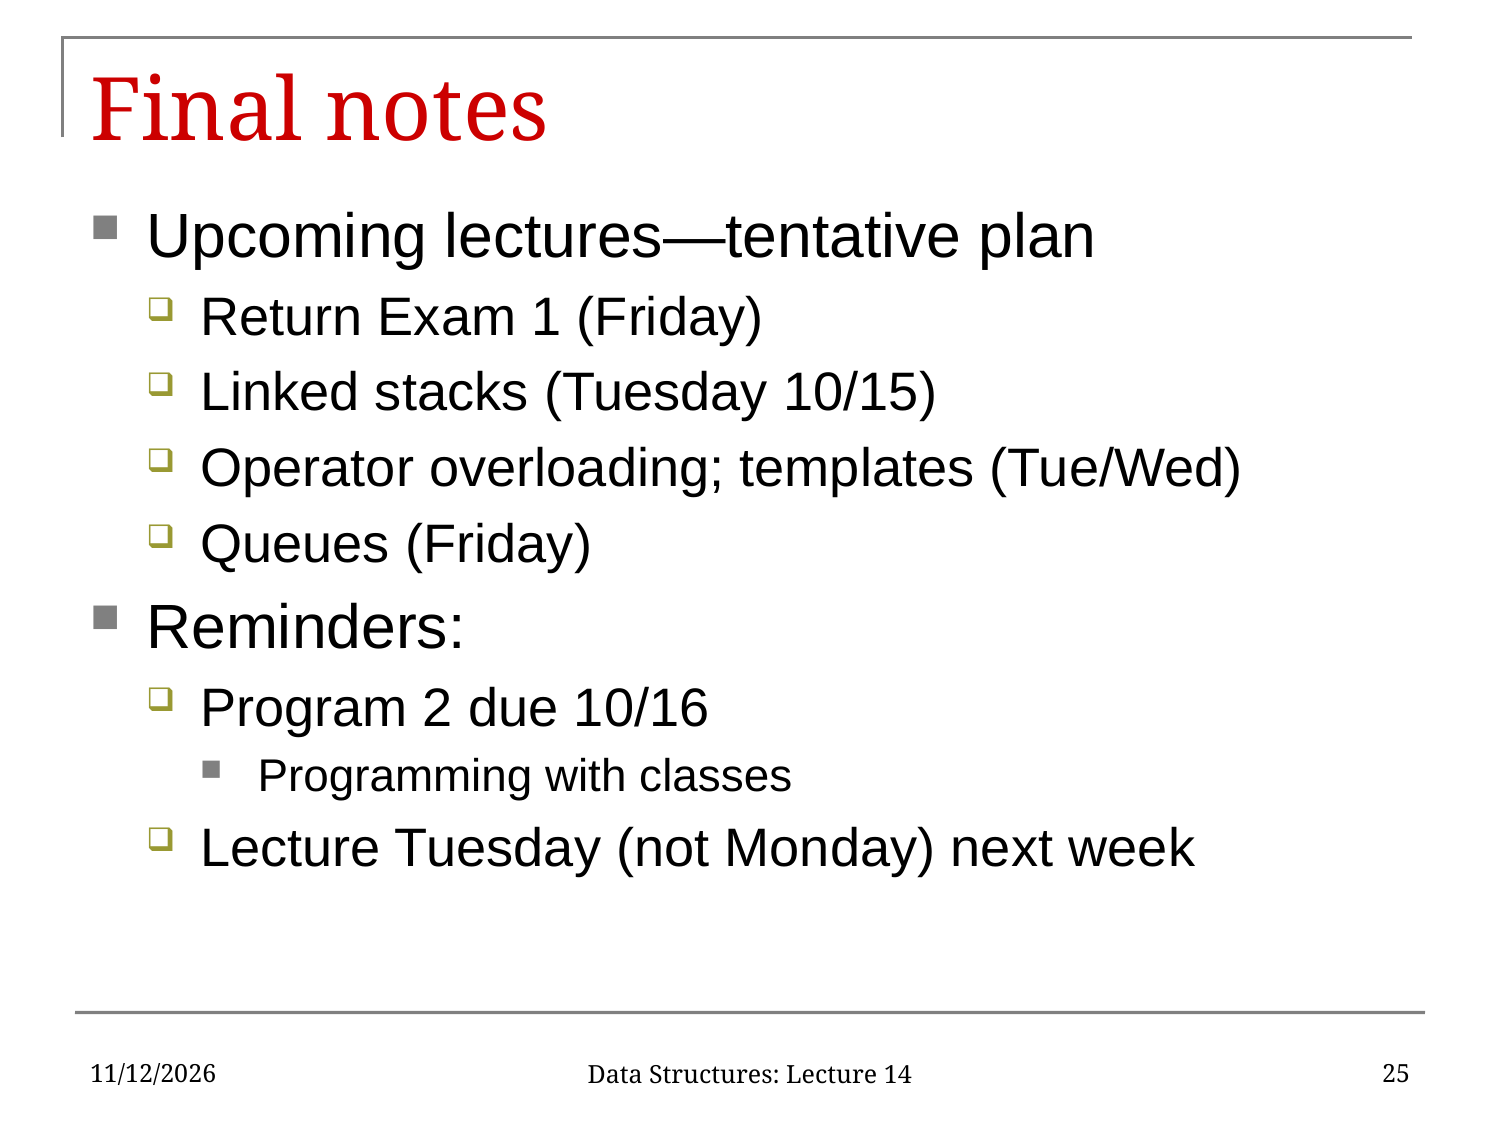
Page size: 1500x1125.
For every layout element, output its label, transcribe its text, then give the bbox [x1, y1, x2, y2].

list Upcoming lectures—tentative plan Return Exam 1 (Friday) Linked stacks (Tuesday 10/15) Operator overloading; templates (Tue/Wed) Queues (Friday) Reminders: Program 2 due 10/16 Programming with classes Lecture Tuesday (not Monday) next week [75, 187, 1425, 1006]
title Final notes [75, 45, 1425, 163]
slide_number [74, 1023, 426, 1100]
footer Data Structures: Lecture 14 [512, 1024, 988, 1101]
slide_number 25 [1074, 1023, 1426, 1100]
